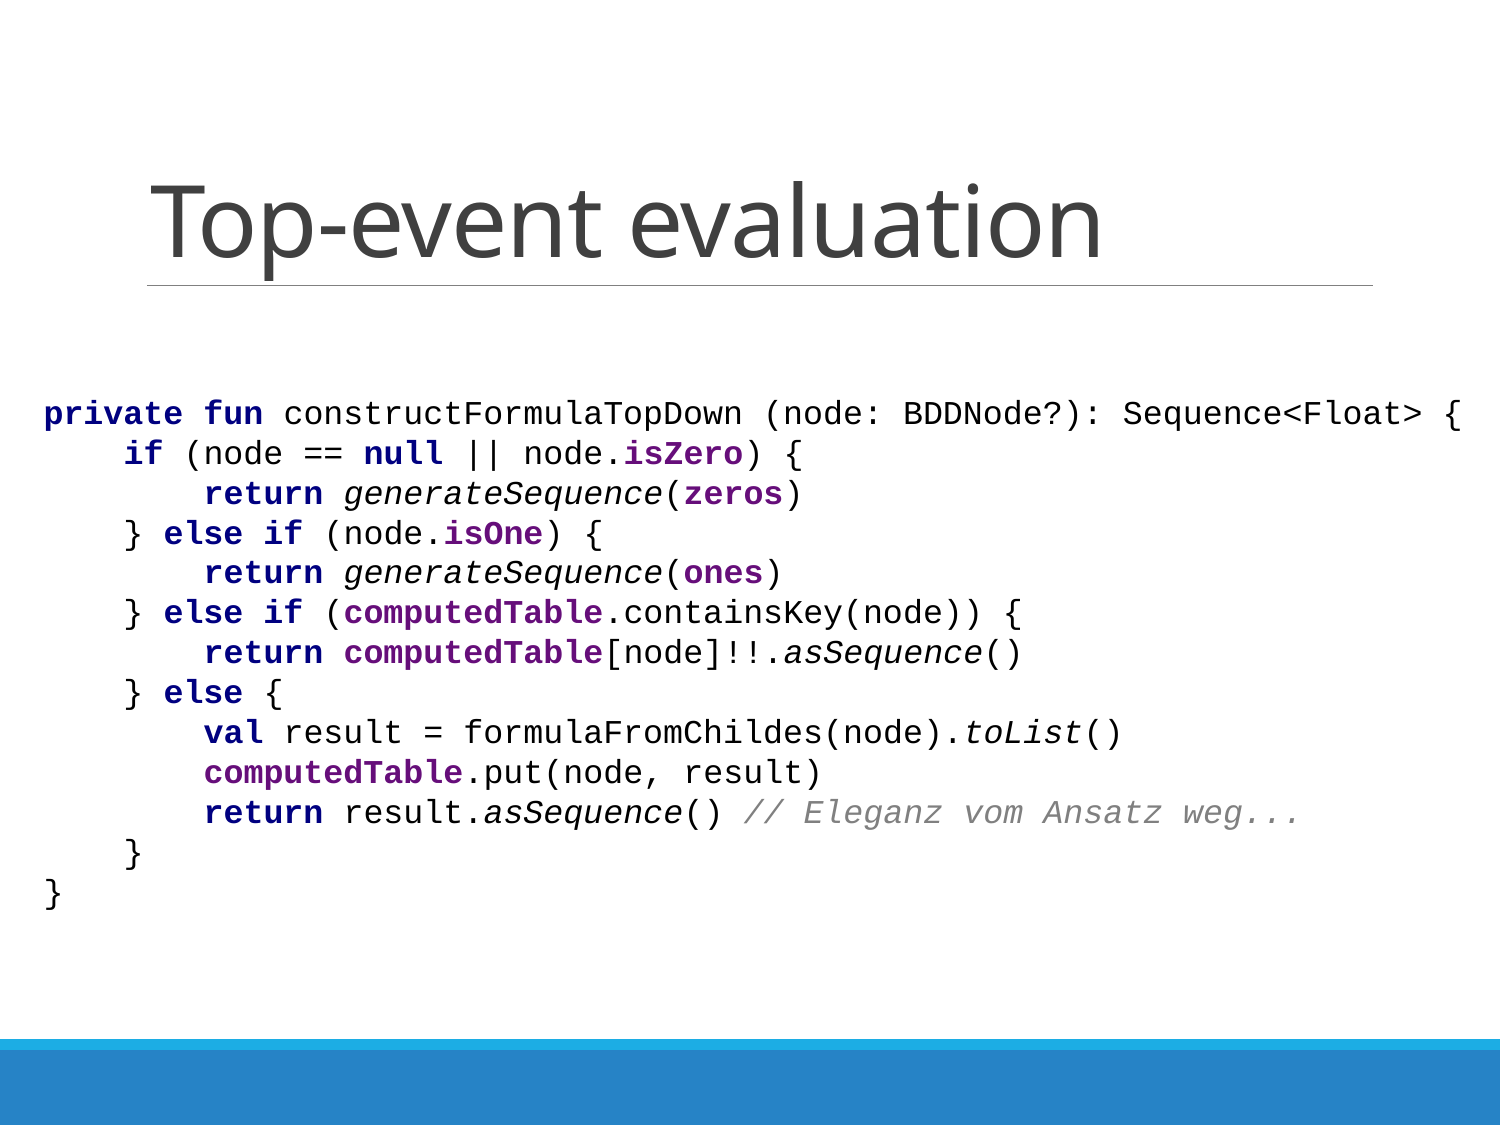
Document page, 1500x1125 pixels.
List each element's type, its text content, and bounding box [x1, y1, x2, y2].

title Top-event evaluation [135, 47, 1373, 285]
text_box private fun constructFormulaTopDown (node: BDDNode?): Sequence<Float> { if (node == null || node.isZero) { return generateSequence(zeros) } else if (node.isOne) { return generateSequence(ones) } else if (computedTable.containsKey(node)) { return computedTable[node]!!.asSequence() } else { val result = formulaFromChildes(node).toList() computedTable.put(node, result) return result.asSequence() // Eleganz vom Ansatz weg... } } [28, 383, 1479, 918]
